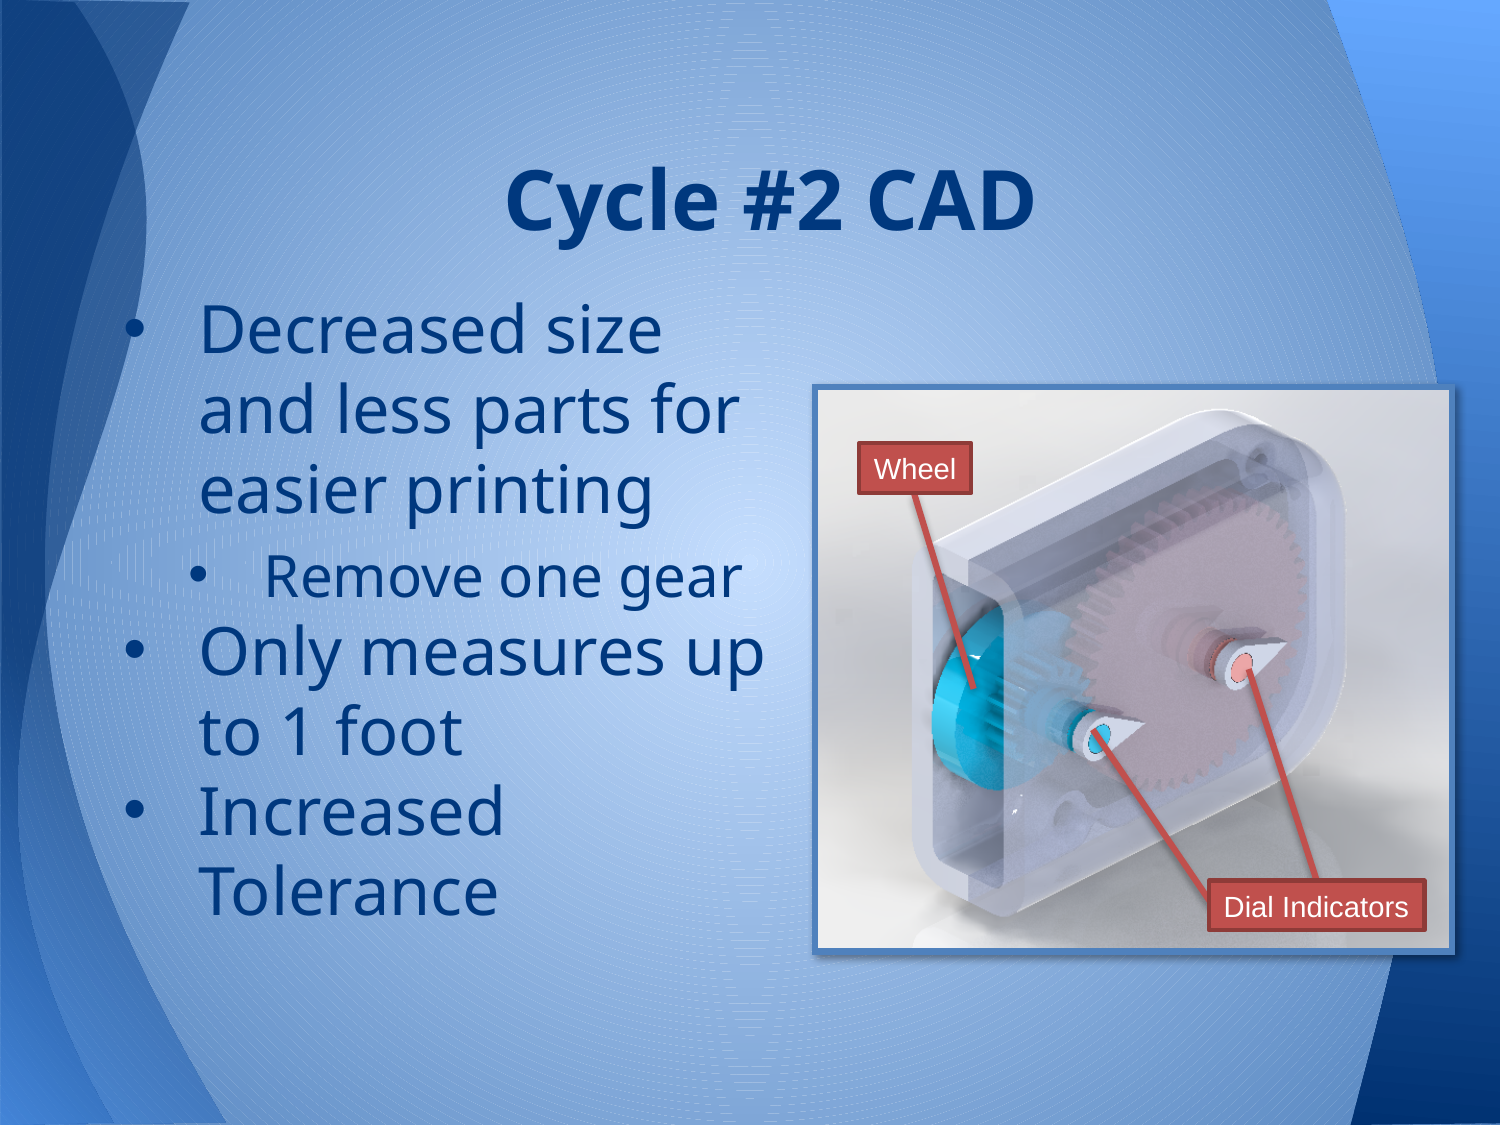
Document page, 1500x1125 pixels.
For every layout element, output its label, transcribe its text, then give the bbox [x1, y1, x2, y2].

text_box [914, 493, 974, 690]
title Cycle #2 CAD [75, 45, 1425, 263]
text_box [1092, 729, 1214, 906]
list Decreased size and less parts for easier printing Remove one gear Only measures up to 1 foot Increased Tolerance [75, 272, 802, 1067]
picture [817, 389, 1450, 949]
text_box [1248, 668, 1318, 881]
